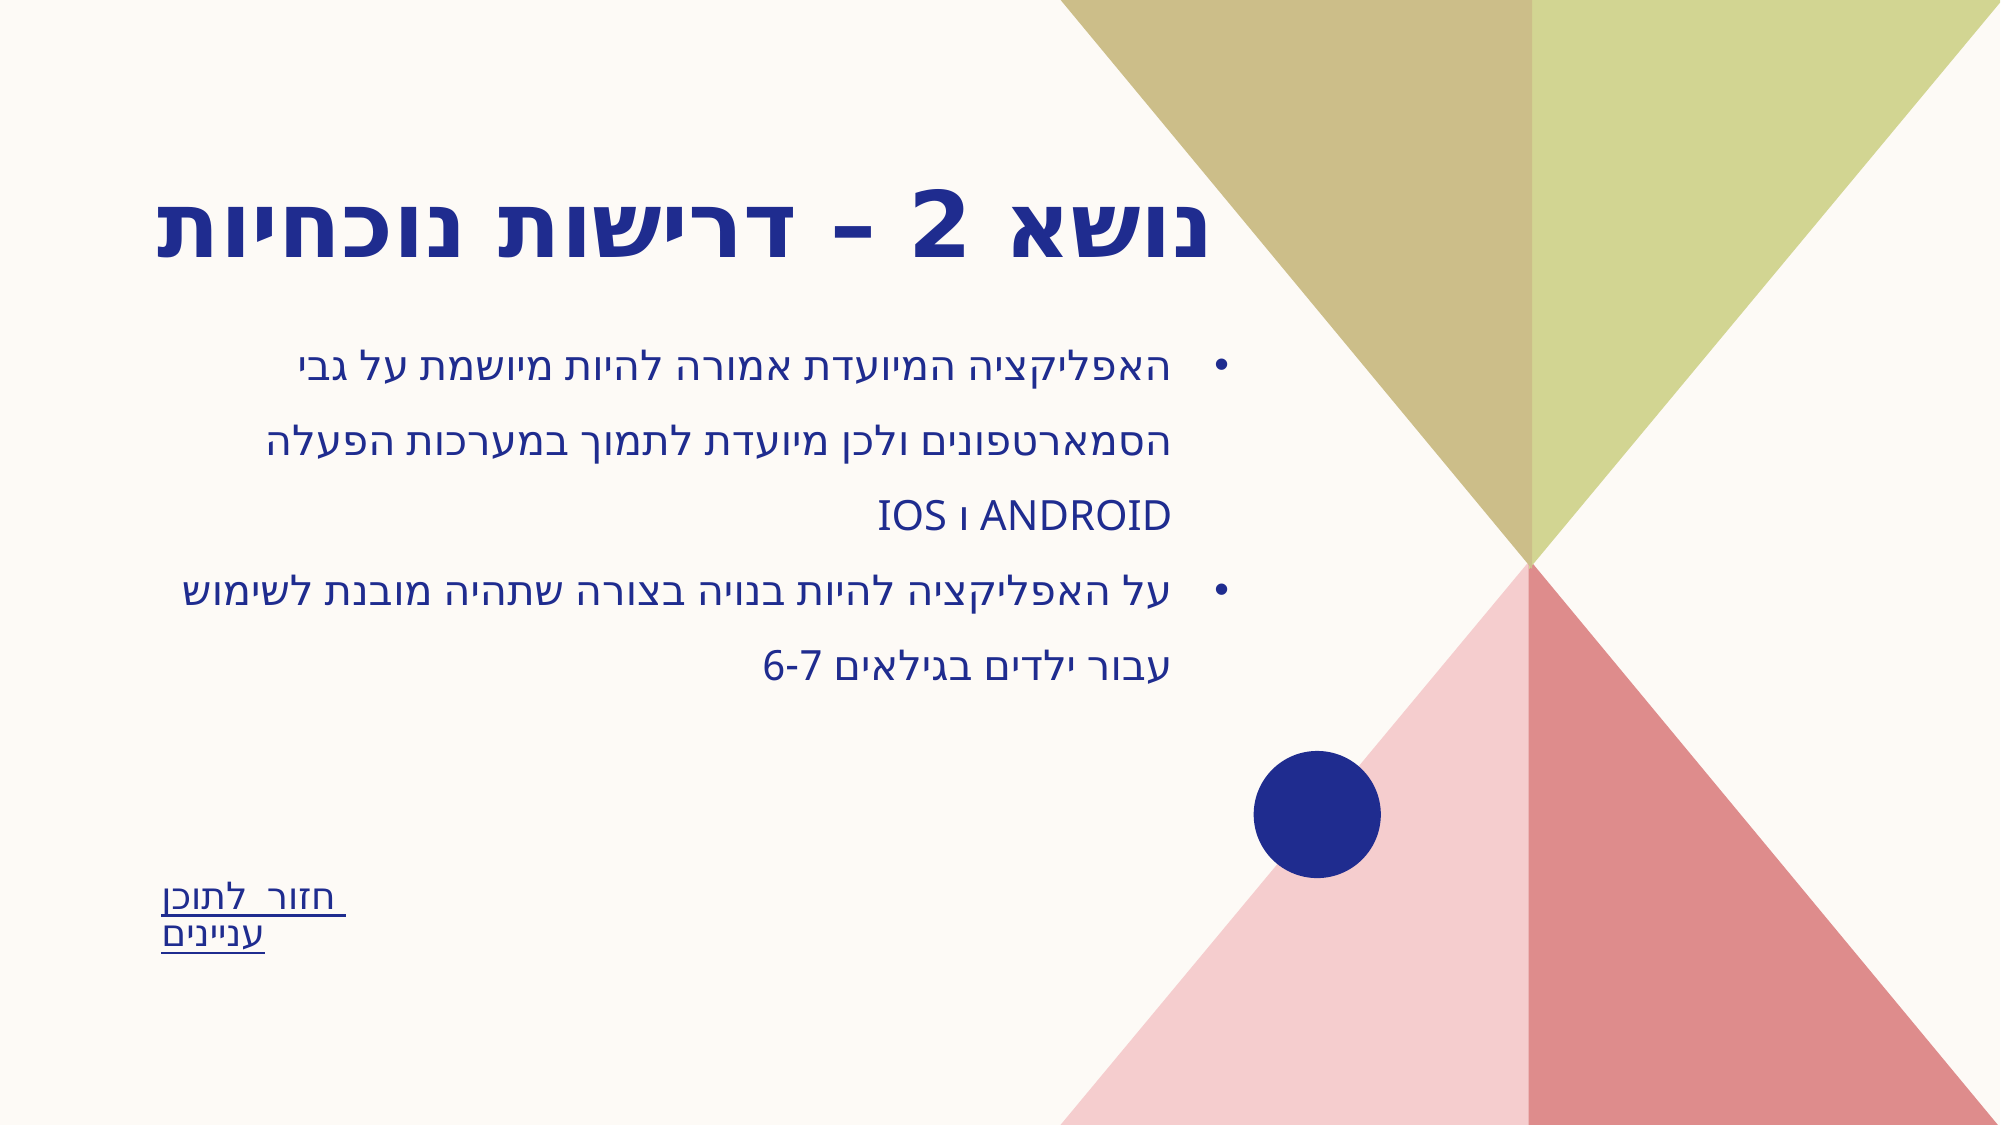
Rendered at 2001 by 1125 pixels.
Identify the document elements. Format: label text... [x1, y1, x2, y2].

title נושא 2 – דרישות נוכחיות [81, 158, 1229, 391]
list האפליקציה המיועדת אמורה להיות מיושמת על גבי הסמארטפונים ולכן מיועדת לתמוך במערכות הפעלה ANDROID ו IOS על האפליקציה להיות בנויה בצורה שתהיה מובנת לשימוש עבור ילדים בגילאים 6-7 [96, 306, 1244, 819]
text_box חזור לתוכן עניינים [146, 864, 352, 928]
